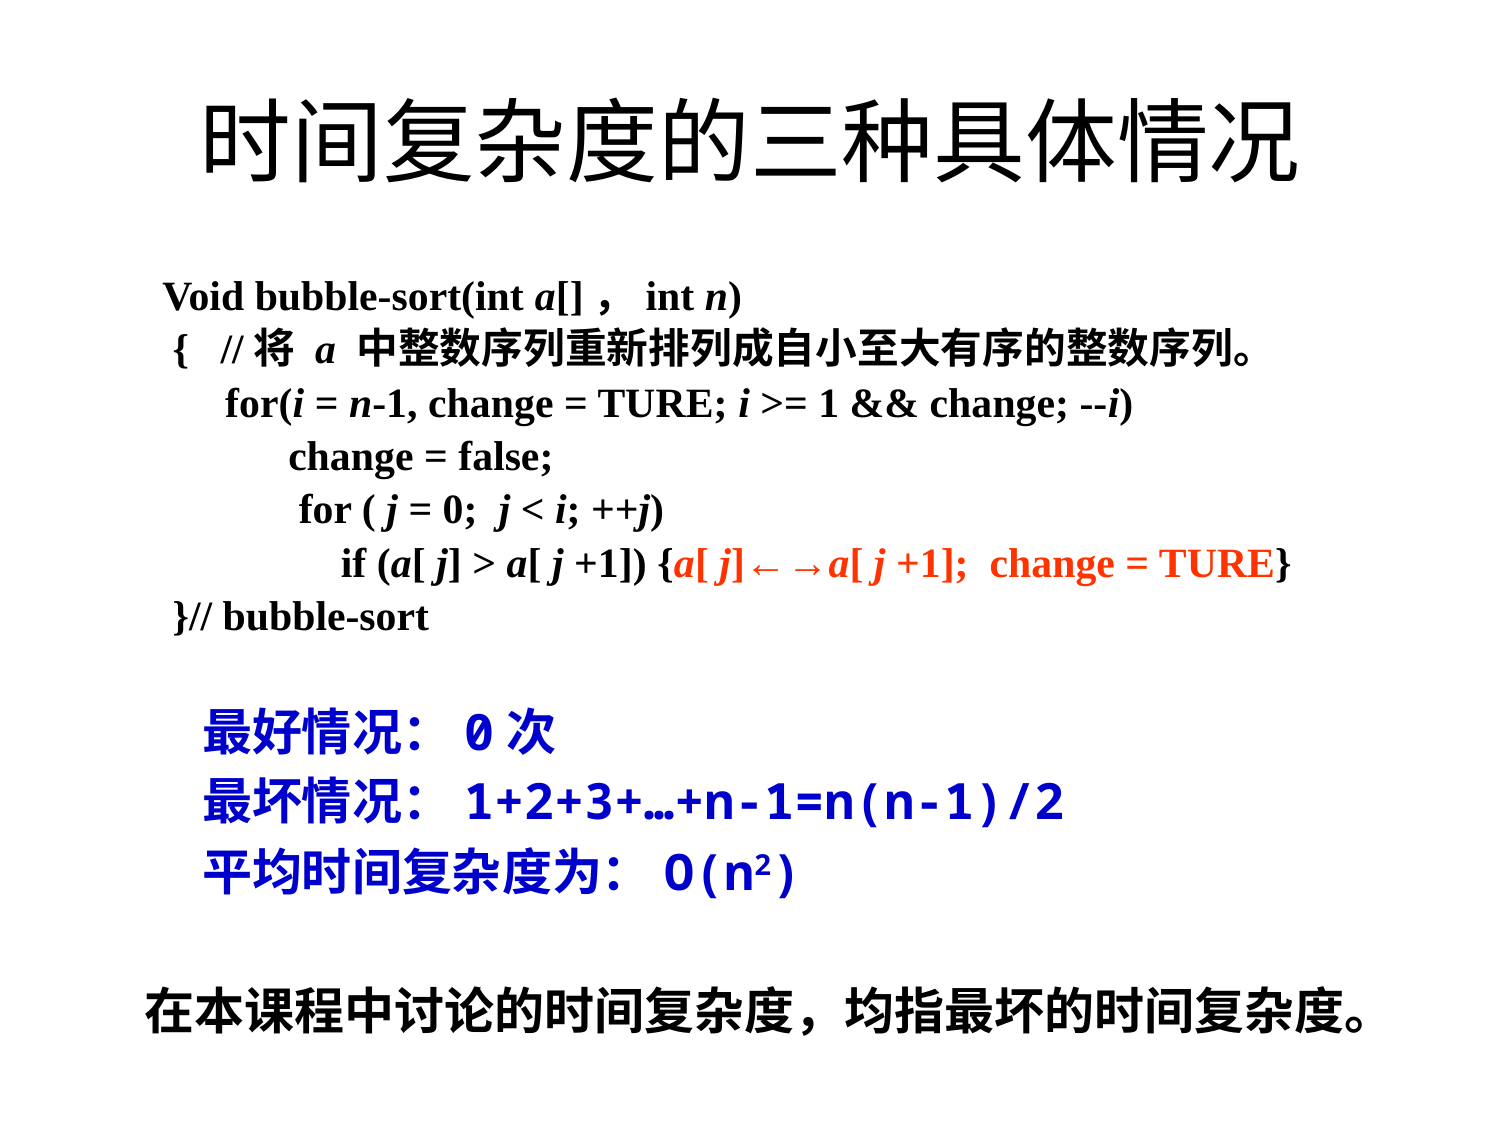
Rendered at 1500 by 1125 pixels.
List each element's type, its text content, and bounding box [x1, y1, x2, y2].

list 最好情况：0次 最坏情况：1+2+3+…+n-1=n(n-1)/2 平均时间复杂度为：O(n2) [112, 692, 1400, 941]
text_box 在本课程中讨论的时间复杂度，均指最坏的时间复杂度。 [27, 971, 1421, 1047]
text_box Void bubble-sort(int a[]，int n) { //将 a 中整数序列重新排列成自小至大有序的整数序列。 for(i = n-1, change = TURE; i >= 1 && change; --i) change = false; for ( j = 0; j < i; ++j) if (a[ j] > a[ j +1]) {a[ j]←→a[ j +1]; change = TURE} }// bubble-sort [147, 267, 1341, 647]
title 时间复杂度的三种具体情况 [75, 45, 1425, 233]
